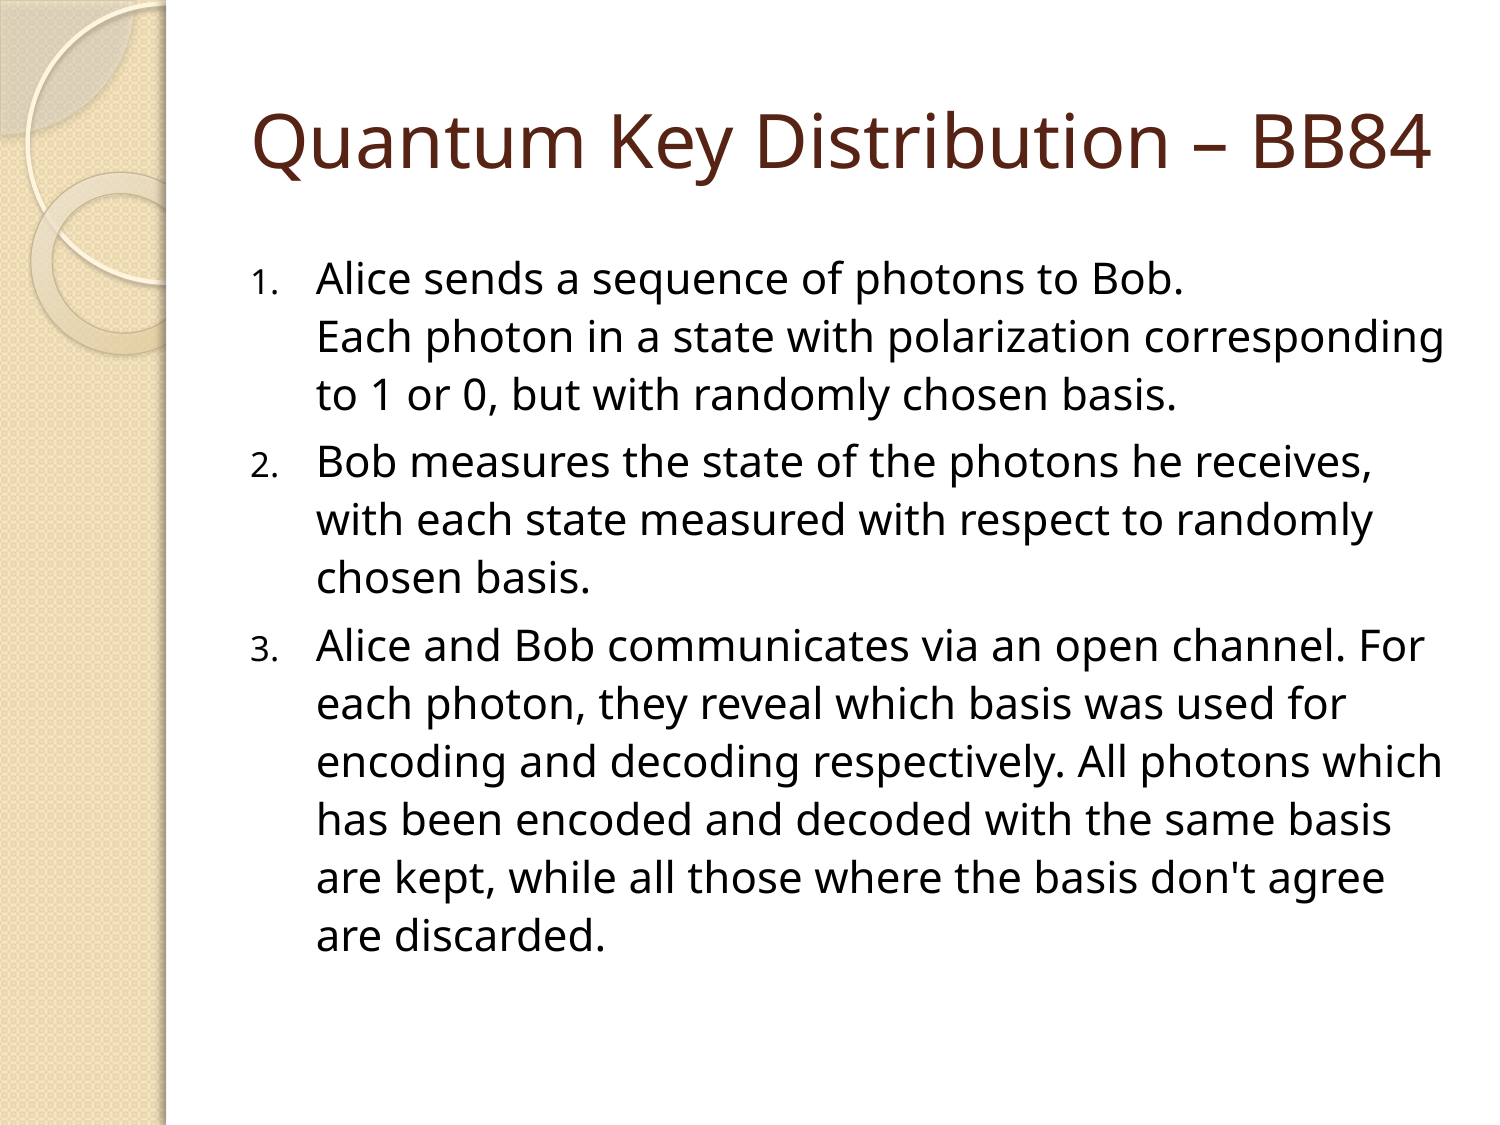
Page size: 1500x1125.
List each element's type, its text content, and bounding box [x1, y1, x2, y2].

title Quantum Key Distribution – BB84 [235, 45, 1466, 233]
list Alice sends a sequence of photons to Bob. Each photon in a state with polarization corresponding to 1 or 0, but with randomly chosen basis. Bob measures the state of the photons he receives, with each state measured with respect to randomly chosen basis. Alice and Bob communicates via an open channel. For each photon, they reveal which basis was used for encoding and decoding respectively. All photons which has been encoded and decoded with the same basis are kept, while all those where the basis don't agree are discarded. [235, 237, 1466, 1025]
